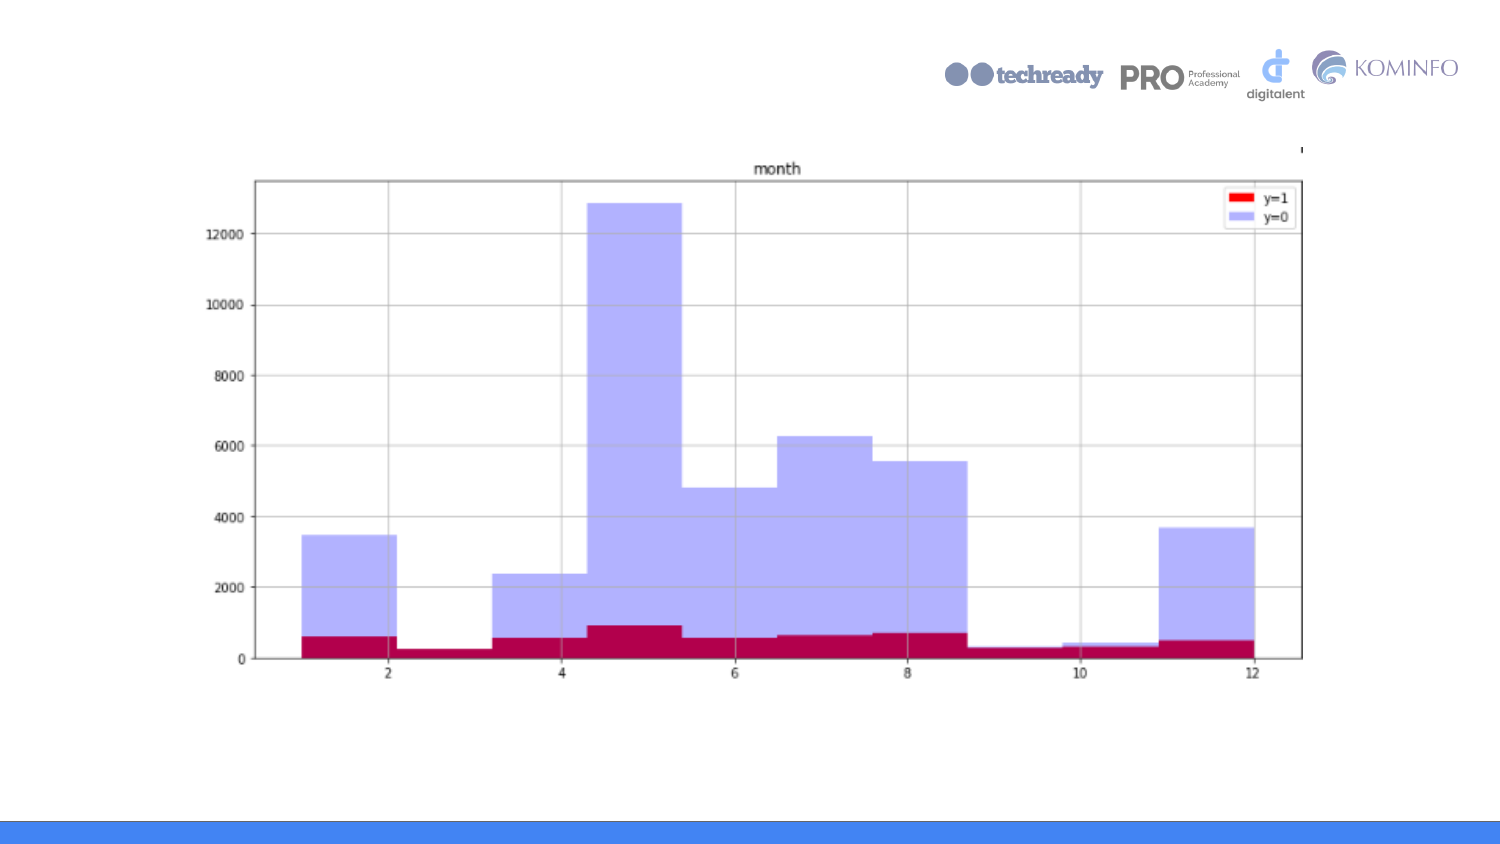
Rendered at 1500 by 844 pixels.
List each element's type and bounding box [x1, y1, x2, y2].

picture [197, 147, 1303, 697]
